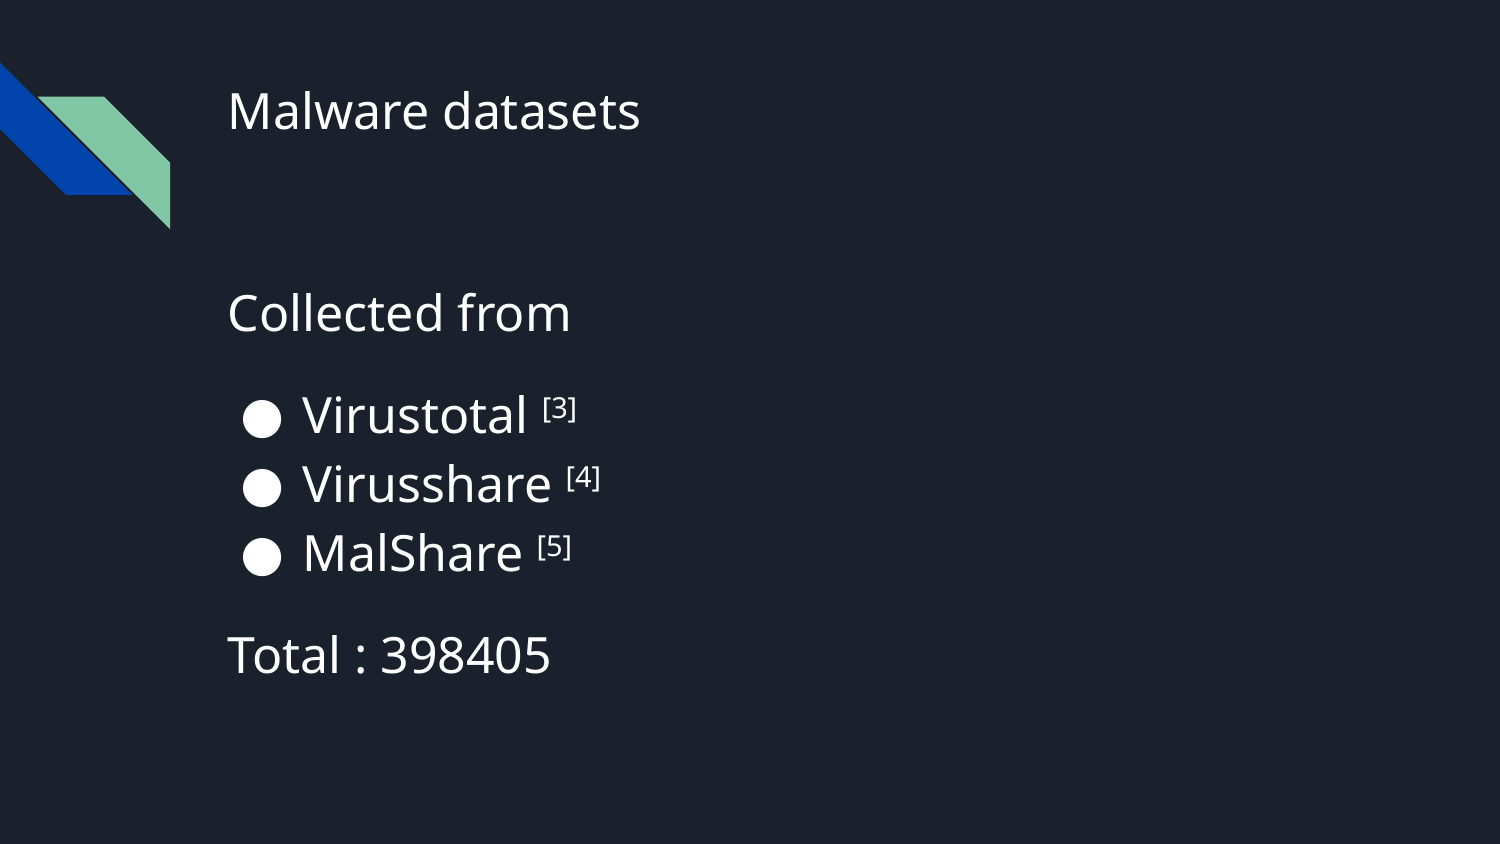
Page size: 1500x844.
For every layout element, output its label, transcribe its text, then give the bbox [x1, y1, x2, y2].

list Collected from Virustotal [3] Virusshare [4] MalShare [5] Total : 398405 [212, 257, 1368, 735]
title Malware datasets [212, 64, 1368, 215]
